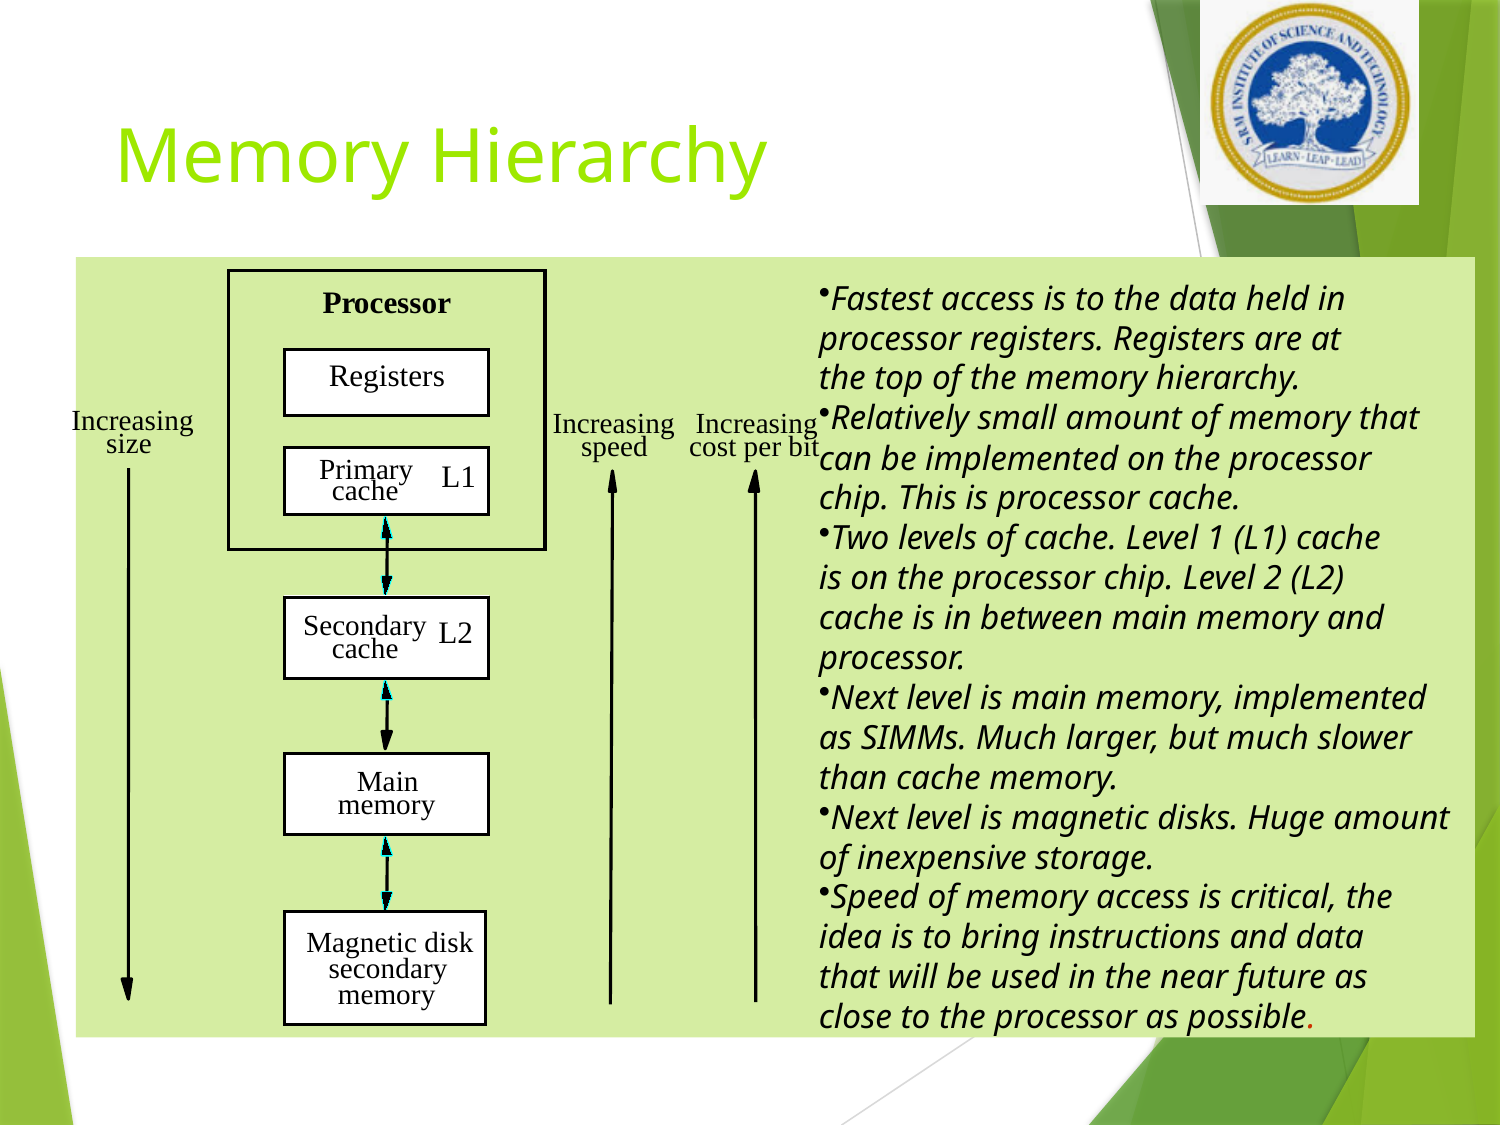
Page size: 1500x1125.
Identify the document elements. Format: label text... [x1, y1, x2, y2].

picture [1199, 0, 1420, 206]
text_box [71, 256, 1476, 1053]
title Memory Hierarchy [99, 99, 1142, 256]
